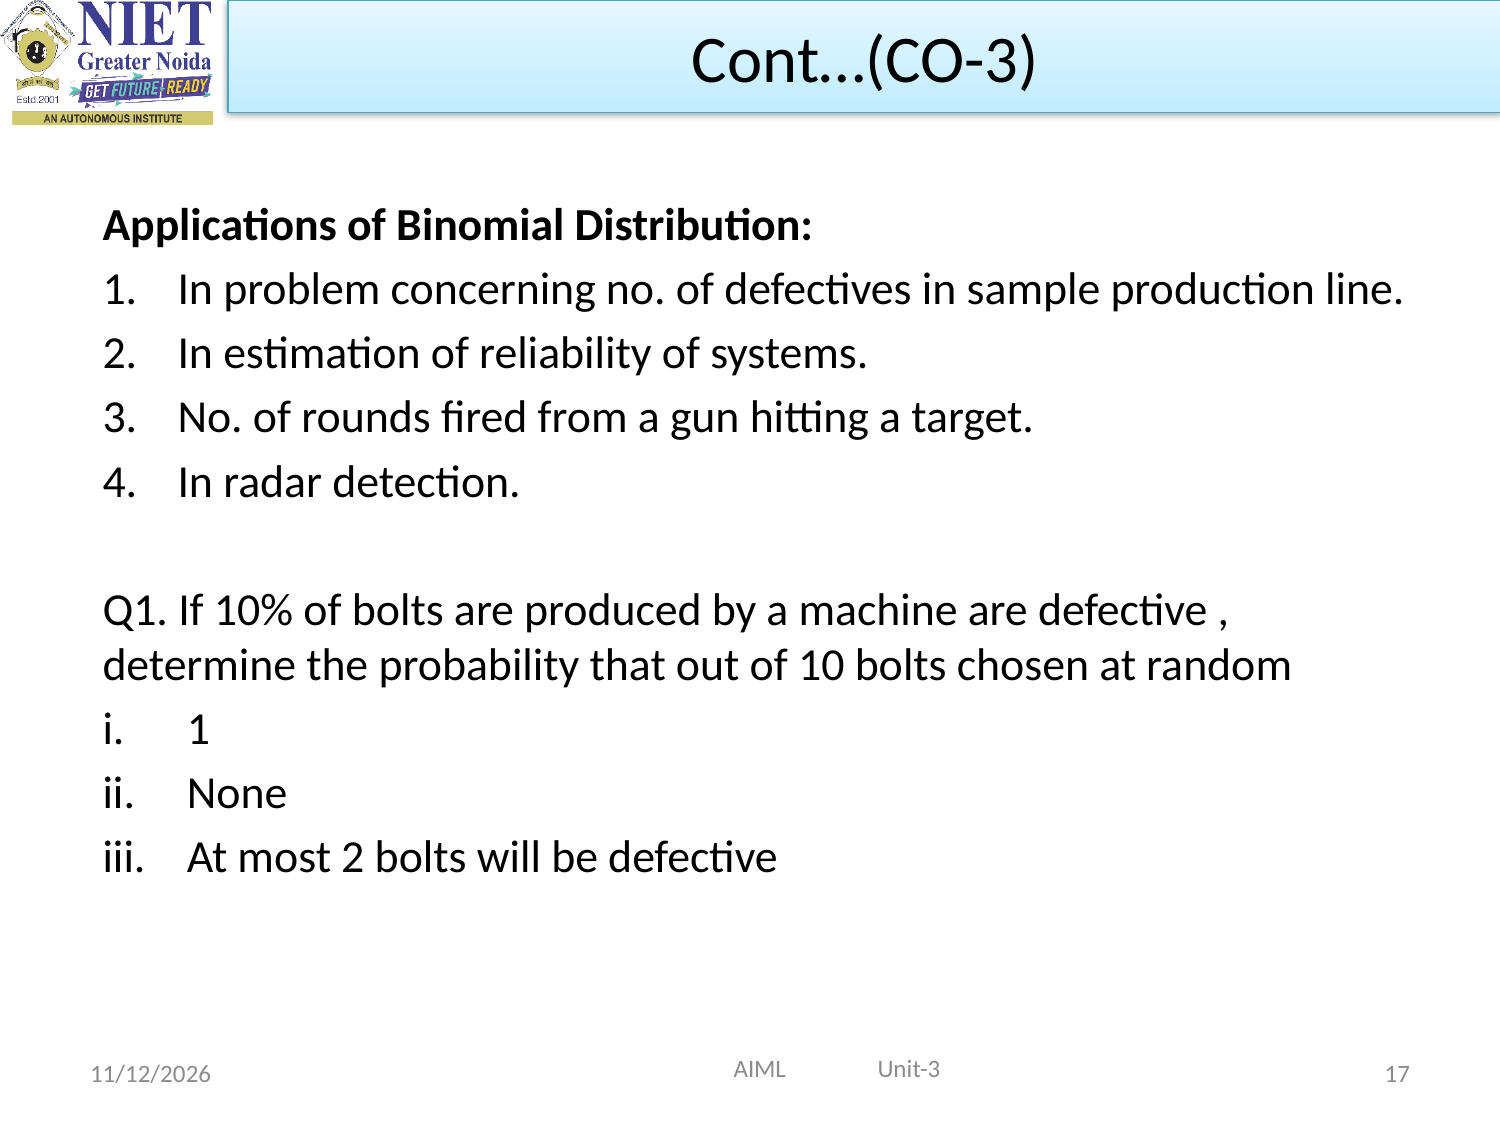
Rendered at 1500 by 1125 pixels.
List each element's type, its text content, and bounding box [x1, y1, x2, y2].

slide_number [75, 1042, 425, 1103]
text_box Cont…(CO-3) [227, 0, 1500, 113]
text_box AIML Unit-3 [387, 1037, 1213, 1098]
slide_number 17 [1074, 1042, 1425, 1103]
picture [0, 0, 213, 125]
list Applications of Binomial Distribution: In problem concerning no. of defectives in sample production line. In estimation of reliability of systems. No. of rounds fired from a gun hitting a target. In radar detection. Q1. If 10% of bolts are produced by a machine are defective , determine the probability that out of 10 bolts chosen at random 1 None At most 2 bolts will be defective [87, 187, 1438, 930]
